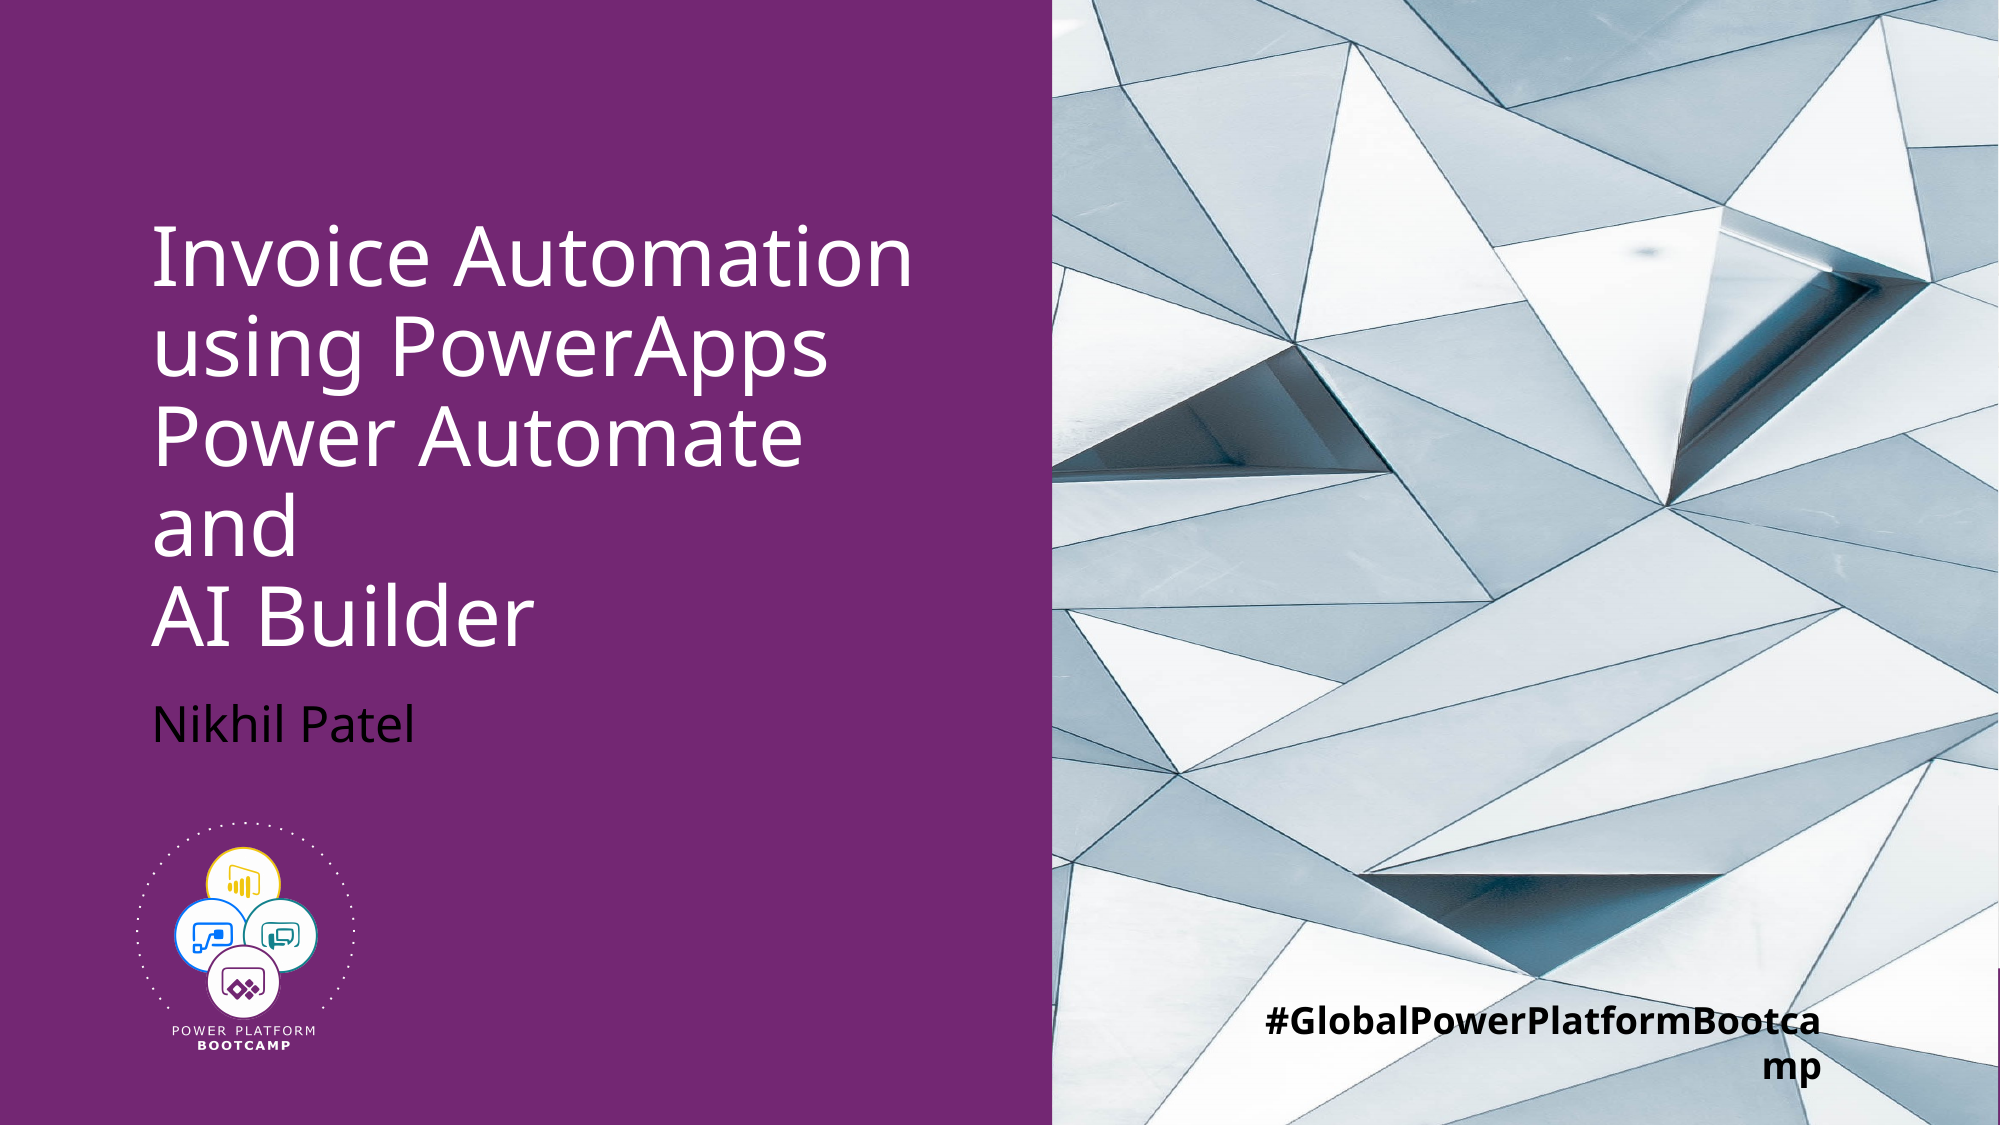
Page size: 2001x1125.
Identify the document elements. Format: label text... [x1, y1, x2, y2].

title Invoice Automation using PowerApps Power Automate and AI Builder [136, 88, 985, 672]
list Nikhil Patel [136, 691, 889, 796]
picture [136, 822, 355, 1050]
picture [1053, 0, 1999, 1125]
